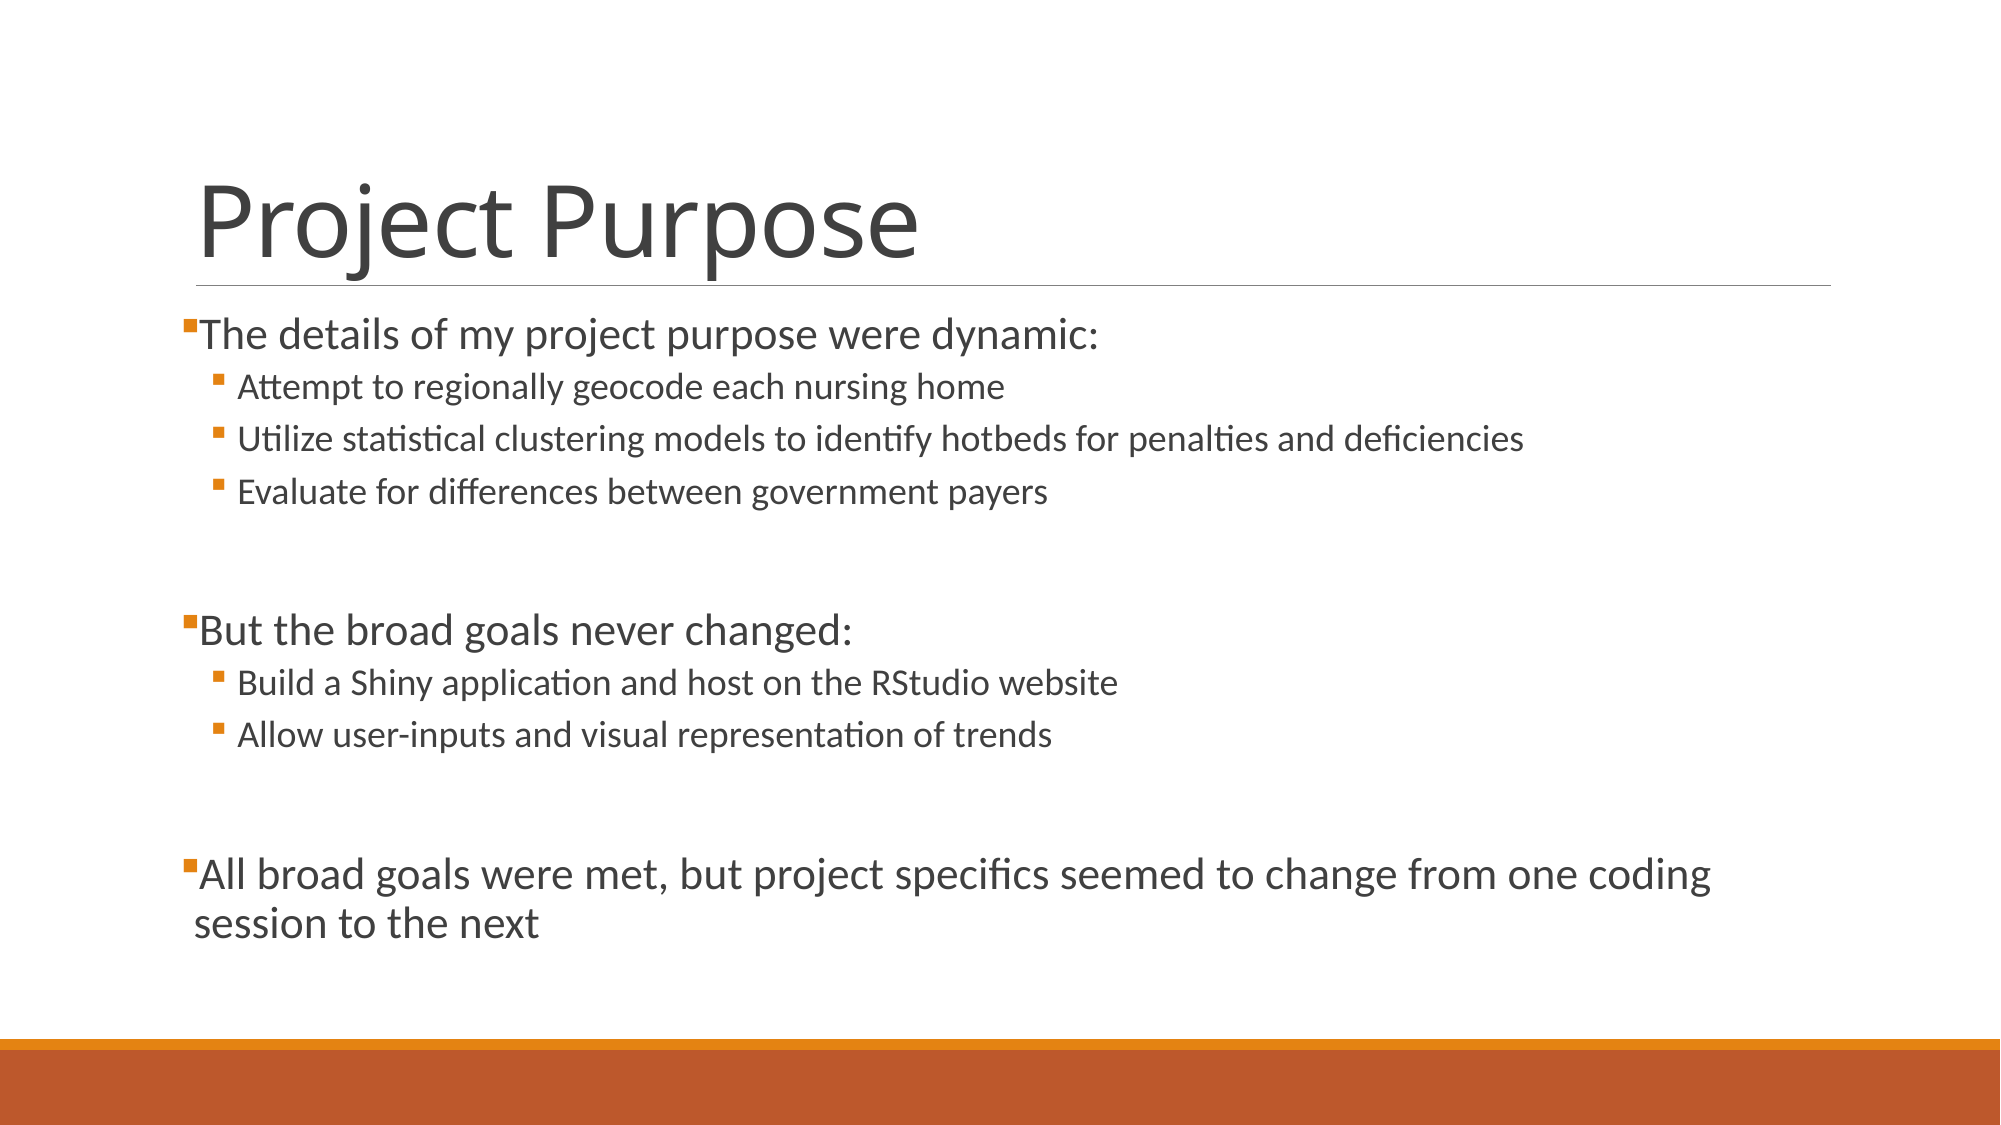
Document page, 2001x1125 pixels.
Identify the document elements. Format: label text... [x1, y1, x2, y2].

title Project Purpose [180, 47, 1830, 285]
list The details of my project purpose were dynamic: Attempt to regionally geocode each nursing home Utilize statistical clustering models to identify hotbeds for penalties and deficiencies Evaluate for differences between government payers But the broad goals never changed: Build a Shiny application and host on the RStudio website Allow user-inputs and visual representation of trends All broad goals were met, but project specifics seemed to change from one coding session to the next [180, 302, 1830, 963]
